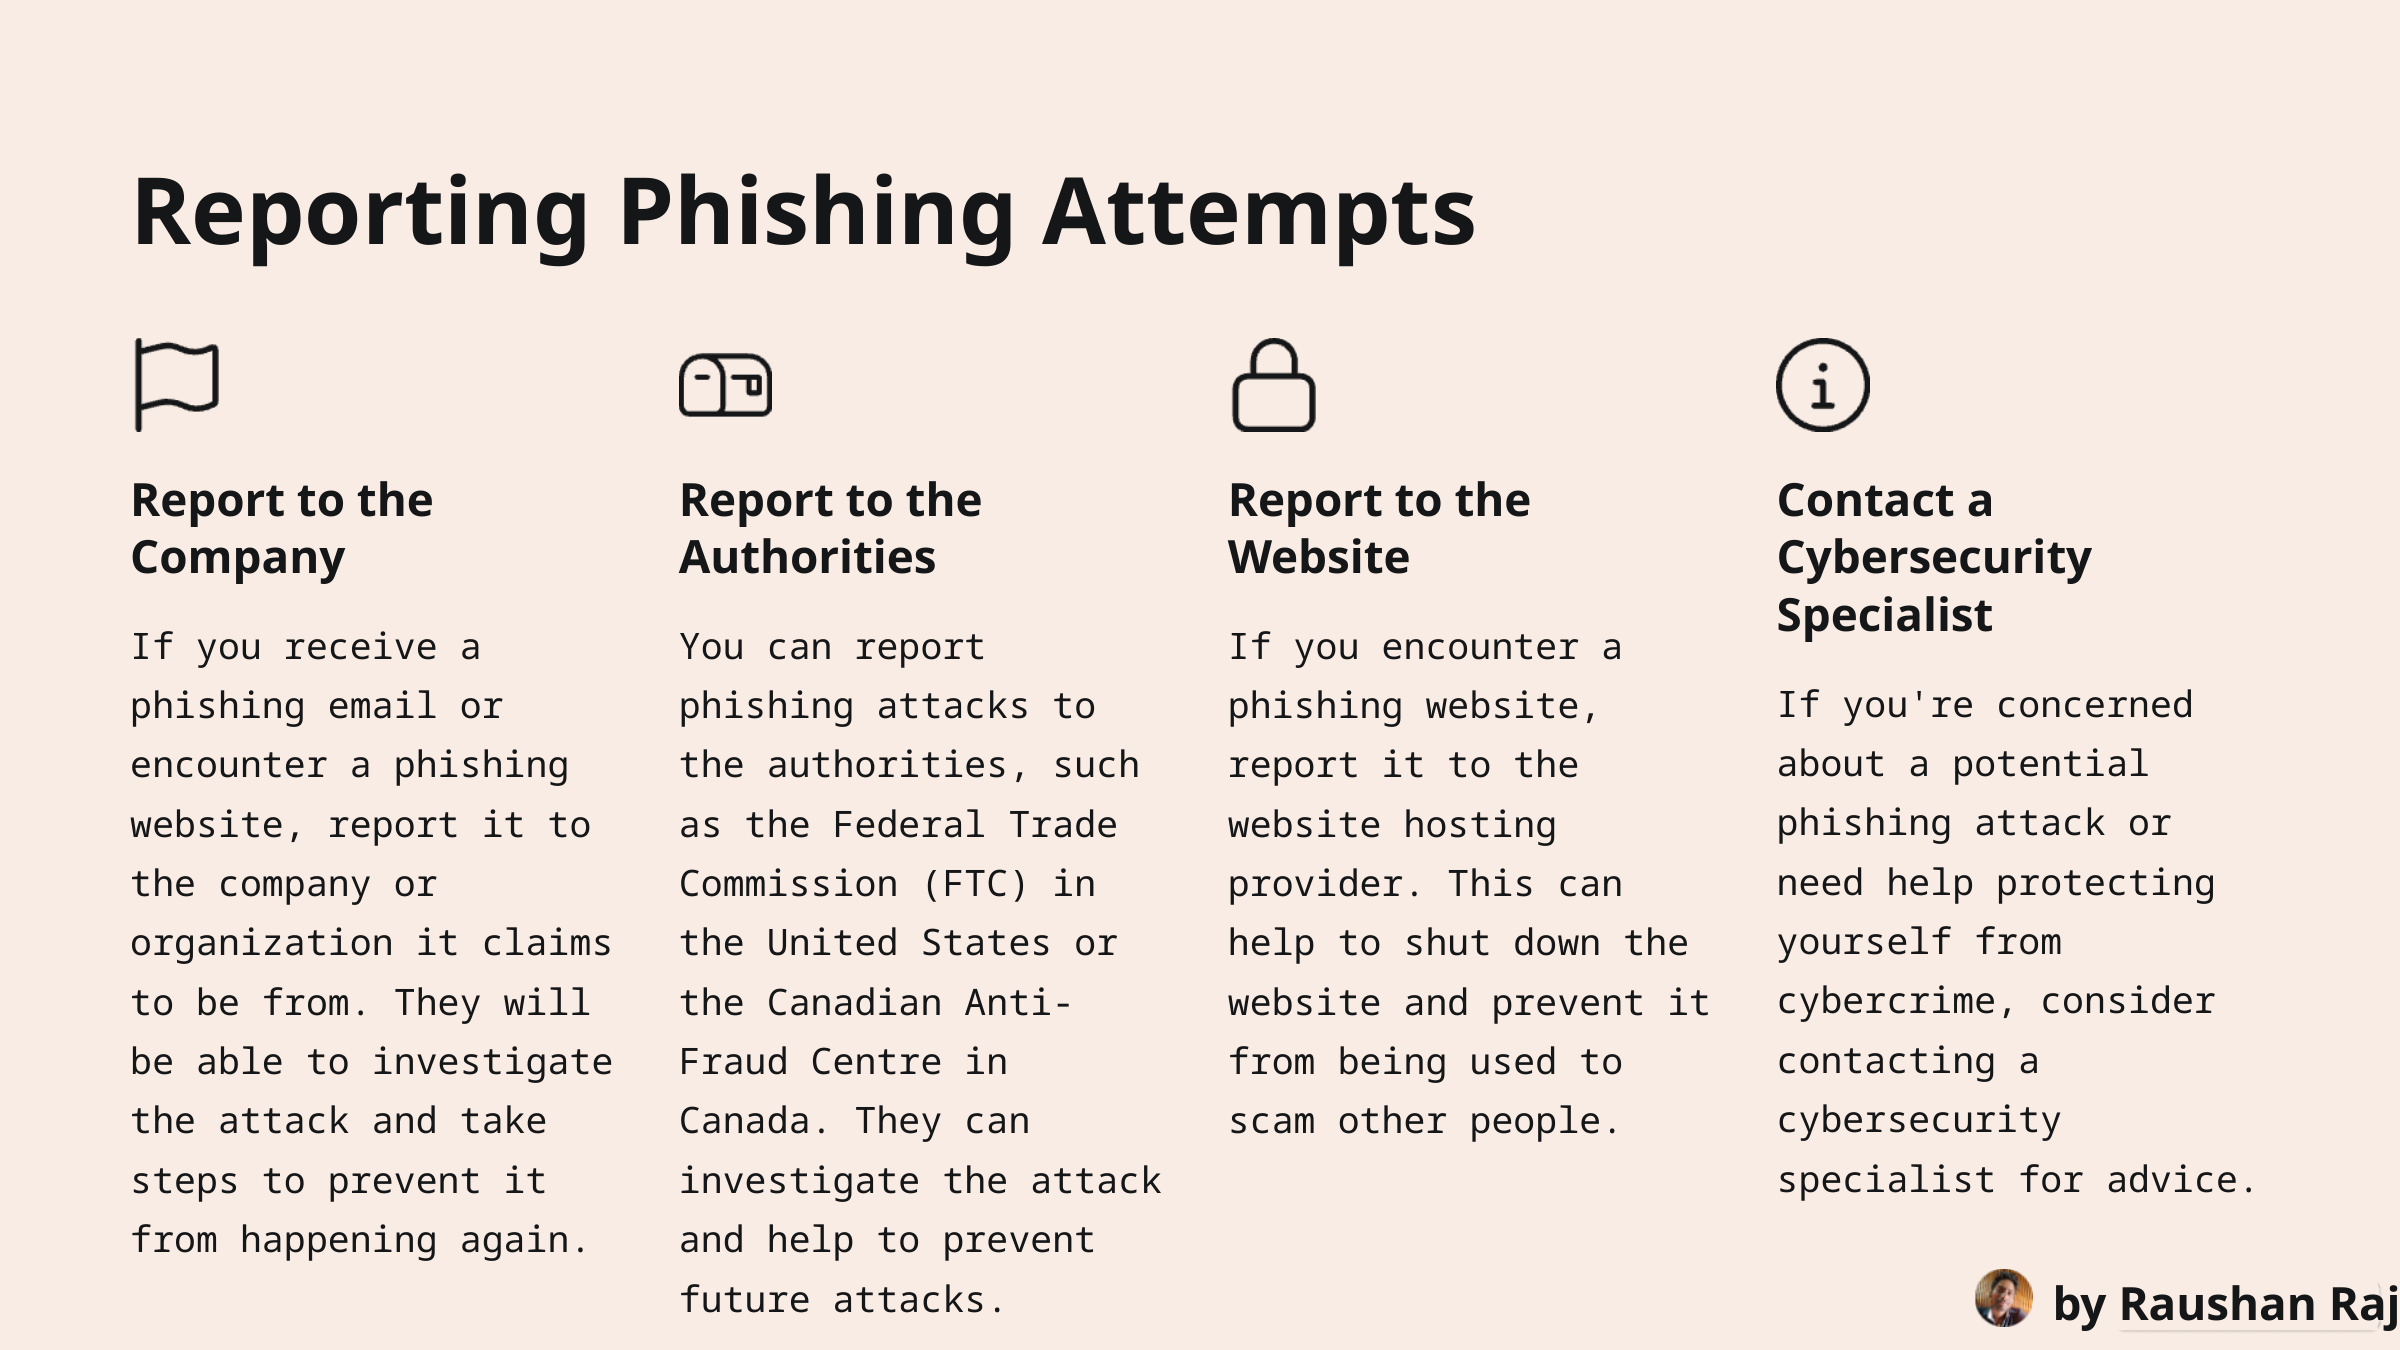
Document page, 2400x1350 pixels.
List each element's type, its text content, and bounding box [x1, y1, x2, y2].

text_box Report to the Authorities [679, 468, 1173, 585]
picture [678, 338, 773, 432]
text_box If you receive a phishing email or encounter a phishing website, report it to the company or organization it claims to be from. They will be able to investigate the attack and take steps to prevent it from happening again. [130, 607, 624, 1143]
text_box Report to the Company [130, 468, 624, 585]
text_box You can report phishing attacks to the authorities, such as the Federal Trade Commission (FTC) in the United States or the Canadian Anti-Fraud Centre in Canada. They can investigate the attack and help to prevent future attacks. [679, 607, 1173, 1203]
text_box Contact a Cybersecurity Specialist [1776, 468, 2270, 643]
picture [2106, 1271, 2389, 1339]
text_box If you encounter a phishing website, report it to the website hosting provider. This can help to shut down the website and prevent it from being used to scam other people. [1227, 607, 1721, 1024]
picture [1227, 338, 1321, 432]
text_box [1975, 1265, 2378, 1331]
text_box If you're concerned about a potential phishing attack or need help protecting yourself from cybercrime, consider contacting a cybersecurity specialist for advice. [1776, 665, 2270, 1082]
text_box Reporting Phishing Attempts [130, 147, 1615, 264]
picture [130, 338, 224, 432]
picture [1776, 338, 1870, 432]
text_box Report to the Website [1227, 468, 1721, 585]
